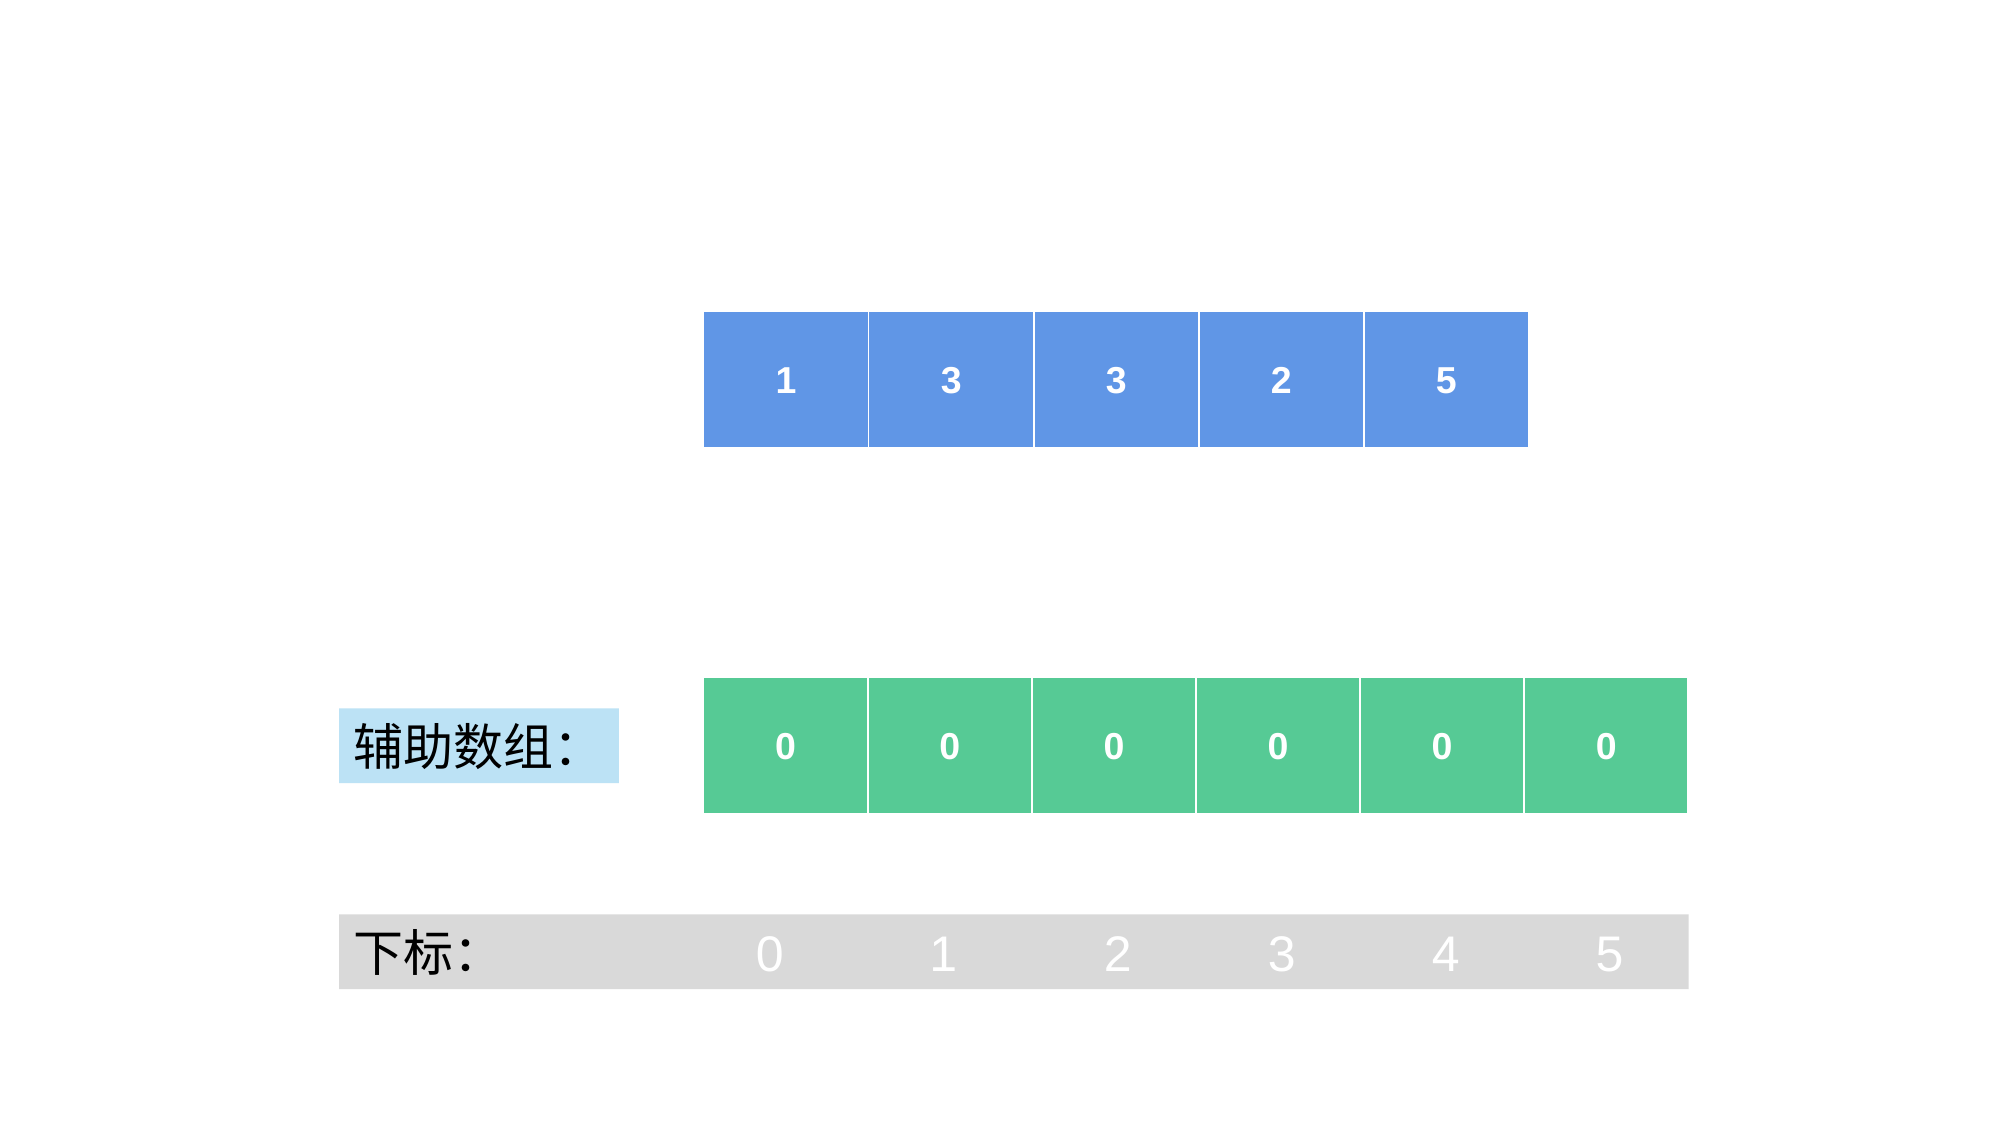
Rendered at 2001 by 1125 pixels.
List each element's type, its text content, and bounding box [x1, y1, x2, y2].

table_header 0 [1197, 678, 1359, 813]
table_header 3 [1035, 312, 1198, 447]
table_header 0 [869, 678, 1031, 813]
table_header 2 [1200, 312, 1363, 447]
table_header 3 [869, 312, 1033, 447]
text_box 辅助数组： [339, 708, 619, 784]
table_header 0 [1525, 678, 1687, 813]
text_box 下标： 0 1 2 3 4 5 [339, 914, 1689, 990]
table_header 0 [704, 678, 867, 813]
table_header 1 [704, 312, 868, 447]
table_header 0 [1361, 678, 1523, 813]
table_header 0 [1033, 678, 1195, 813]
table_header 5 [1365, 312, 1528, 447]
